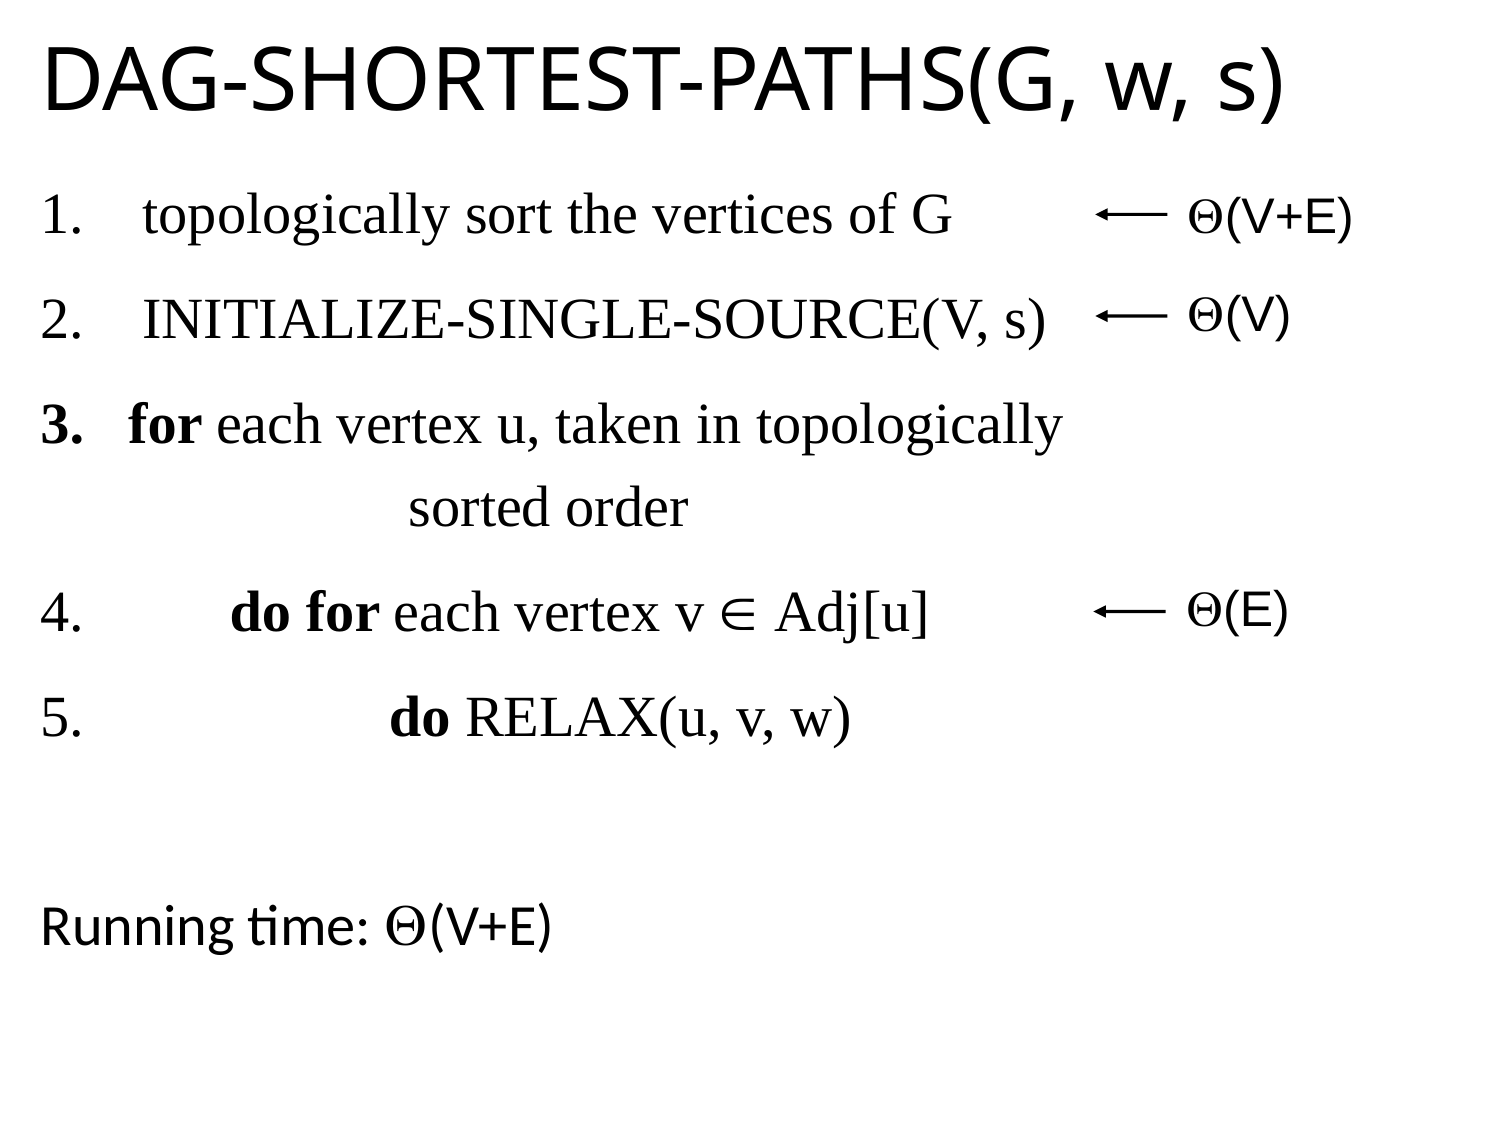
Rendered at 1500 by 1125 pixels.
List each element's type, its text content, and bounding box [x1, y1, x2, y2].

text_box (E) [1171, 569, 1305, 644]
list topologically sort the vertices of G INITIALIZE-SINGLE-SOURCE(V, s) for each vertex u, taken in topologically sorted order do for each vertex v  Adj[u] do RELAX(u, v, w) Running time: (V+E) [25, 154, 1469, 1014]
text_box (V) [1173, 273, 1307, 349]
title DAG-SHORTEST-PATHS(G, w, s) [25, 26, 1469, 138]
text_box (V+E) [1172, 176, 1369, 252]
text_box [1095, 208, 1168, 221]
text_box [1095, 309, 1168, 323]
text_box [1093, 605, 1166, 618]
